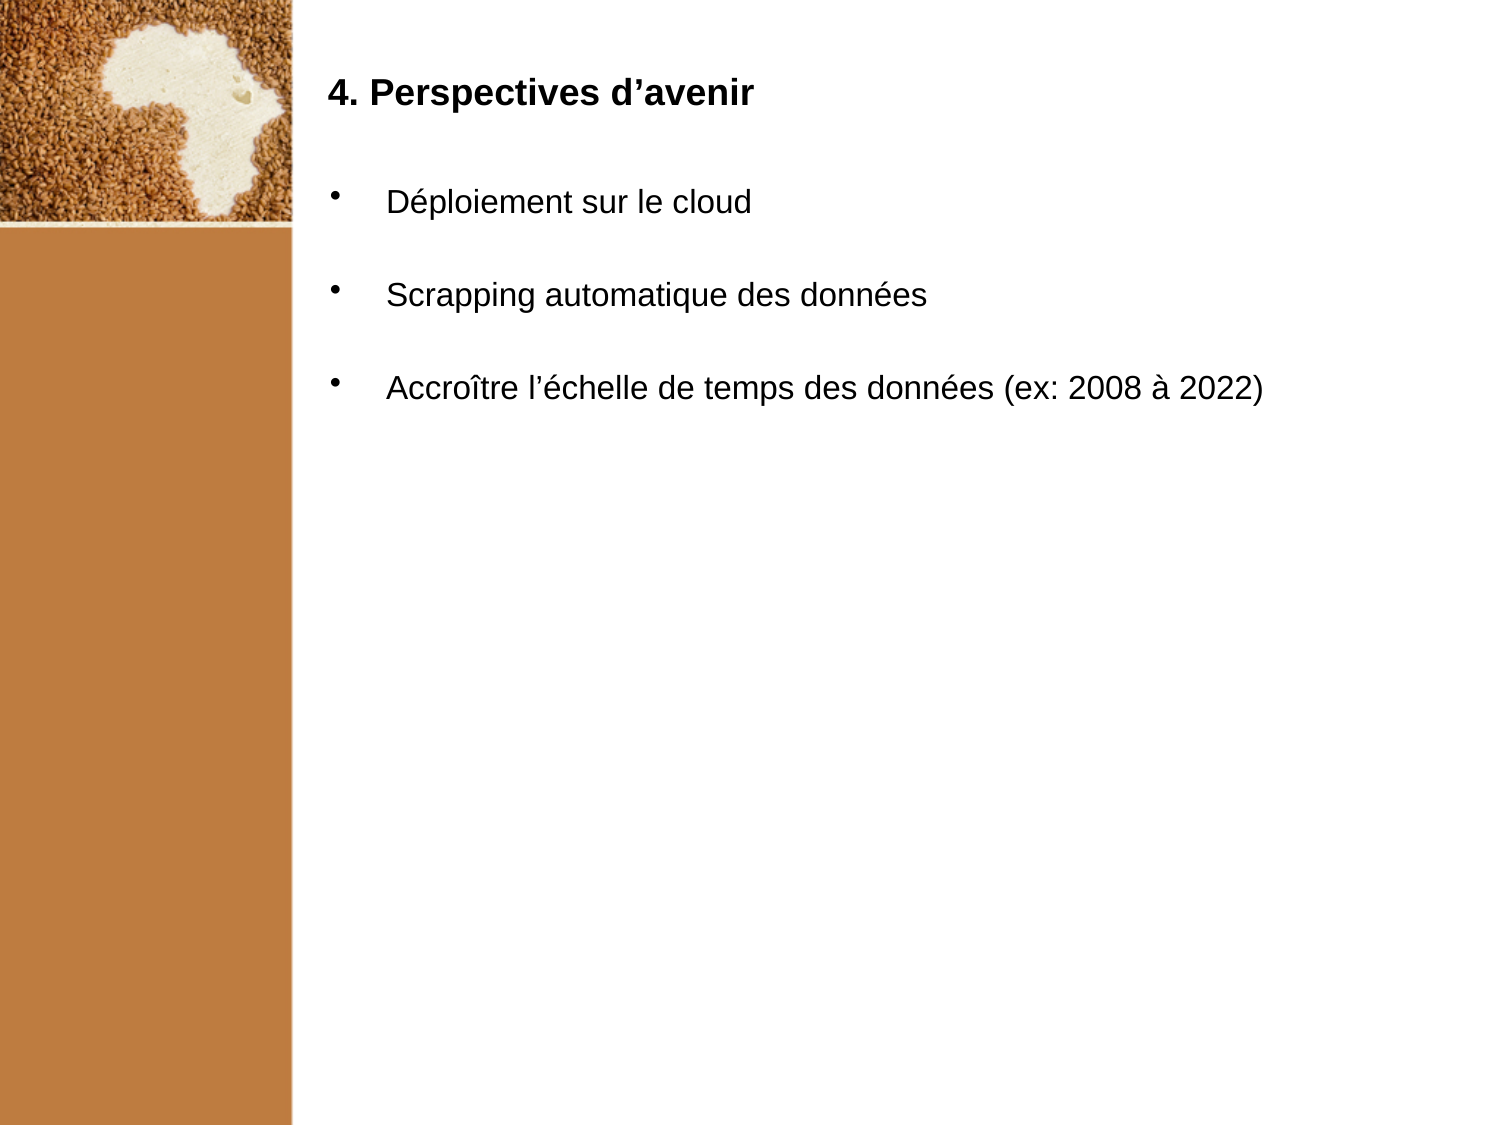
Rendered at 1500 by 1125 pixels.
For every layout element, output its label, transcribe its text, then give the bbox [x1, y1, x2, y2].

title 4. Perspectives d’avenir [312, 30, 1483, 150]
list Déploiement sur le cloud Scrapping automatique des données Accroître l’échelle de temps des données (ex: 2008 à 2022) [314, 172, 1483, 1095]
picture [0, 0, 1500, 1125]
